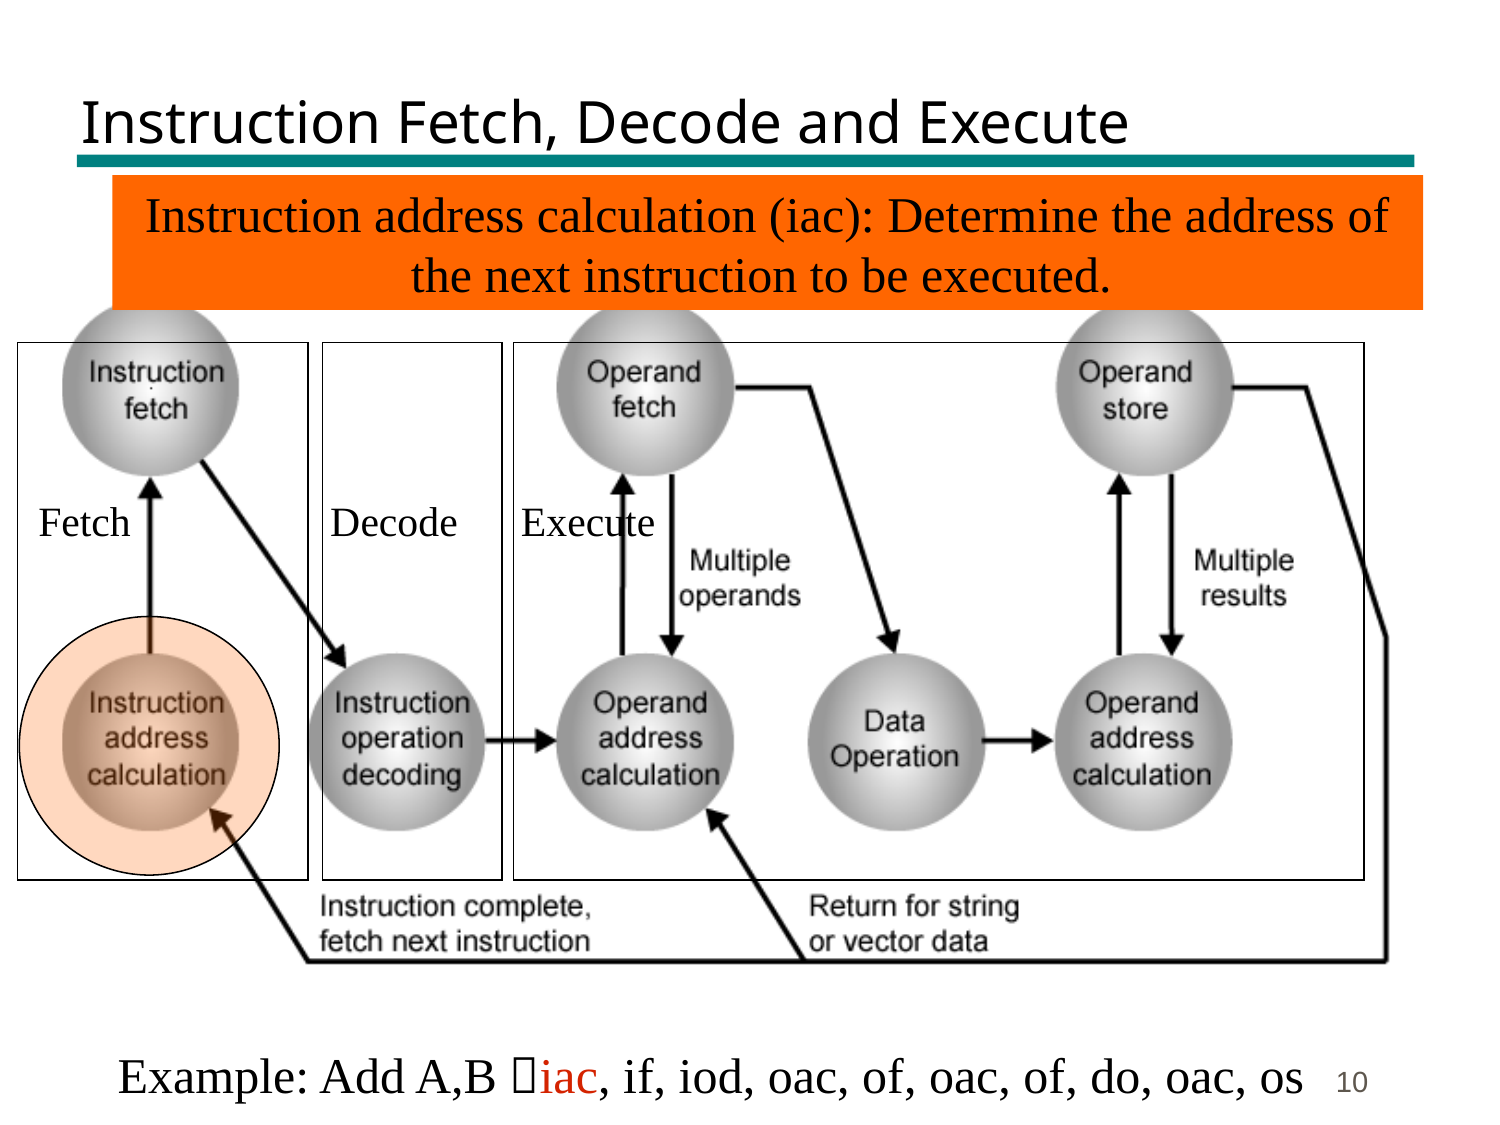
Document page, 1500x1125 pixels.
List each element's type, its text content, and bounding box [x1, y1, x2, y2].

picture [62, 299, 1390, 976]
text_box Example: Add A,B iac, if, iod, oac, of, oac, of, do, oac, os [102, 1035, 1320, 1111]
slide_number 10 [1083, 1021, 1384, 1107]
title Instruction Fetch, Decode and Execute [66, 24, 1413, 163]
text_box Instruction address calculation (iac): Determine the address of the next instruction to be executed. [112, 175, 1424, 310]
text_box Fetch Decode Execute [23, 487, 57, 552]
text_box [17, 342, 57, 881]
